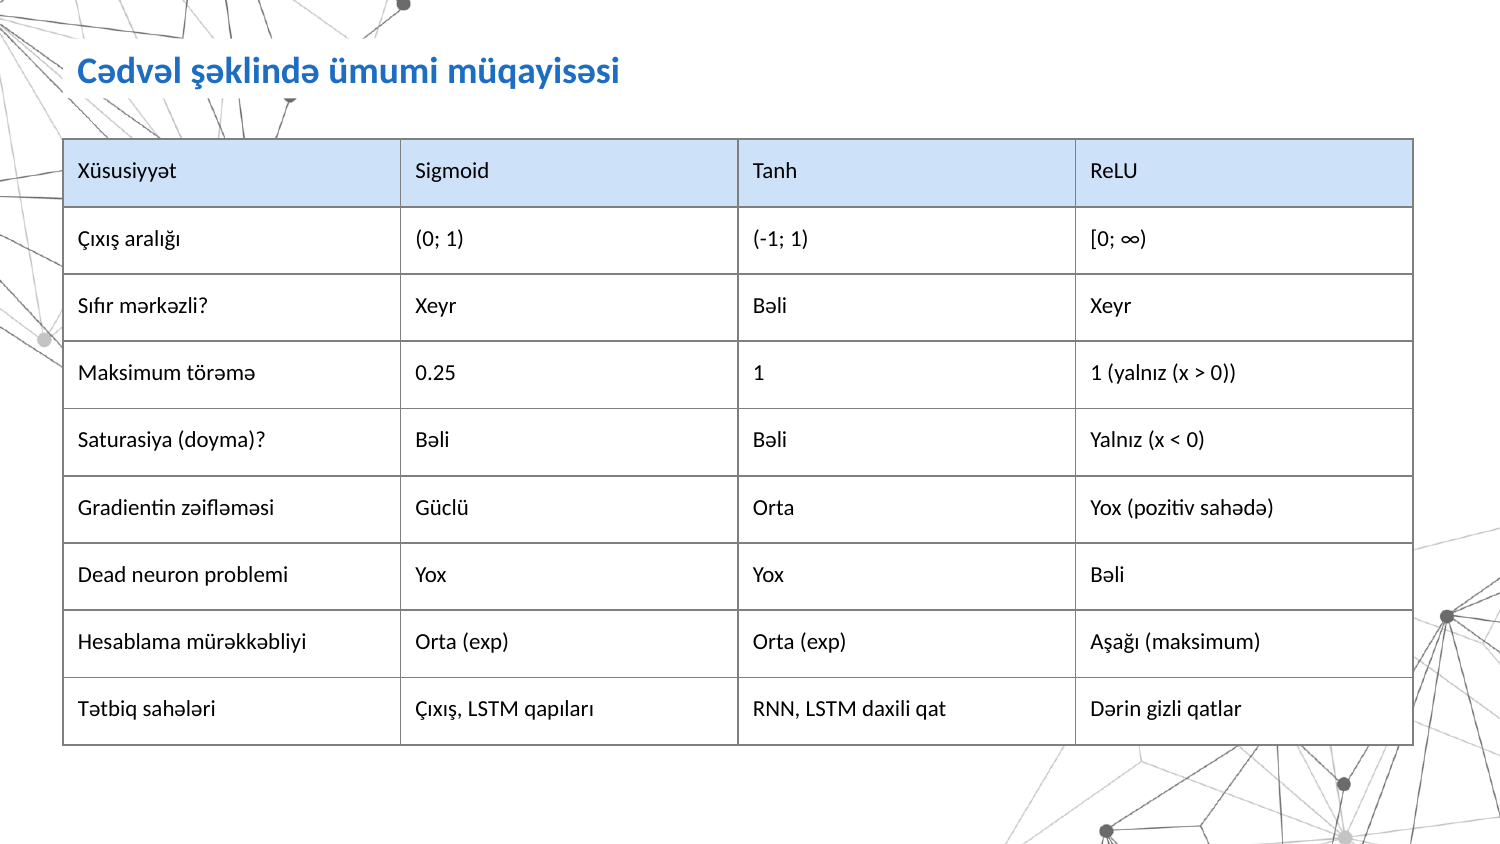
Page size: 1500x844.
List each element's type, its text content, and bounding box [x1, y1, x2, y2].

table_cell Maksimum törəmə [64, 342, 400, 408]
table_cell Orta (exp) [739, 611, 1075, 677]
picture [0, 0, 1500, 844]
table_cell 1 (yalnız (x > 0)) [1076, 342, 1412, 408]
table_cell [0; ∞) [1076, 208, 1412, 273]
table_cell Dərin gizli qatlar [1076, 678, 1412, 744]
table_cell Orta (exp) [401, 611, 737, 677]
table_cell Xeyr [1076, 275, 1412, 340]
table_cell 0.25 [401, 342, 737, 408]
table_cell Çıxış, LSTM qapıları [401, 678, 737, 744]
table_cell Yox [401, 544, 737, 609]
table_cell Bəli [1076, 544, 1412, 609]
table_cell Bəli [739, 275, 1075, 340]
table_header Tanh [739, 140, 1075, 206]
table_cell Aşağı (maksimum) [1076, 611, 1412, 677]
table_header Xüsusiyyət [64, 140, 400, 206]
table_cell Bəli [401, 409, 737, 475]
table_cell Sıfır mərkəzli? [64, 275, 400, 340]
table_cell (0; 1) [401, 208, 737, 273]
table_cell Çıxış aralığı [64, 208, 400, 273]
table_cell Gradientin zəifləməsi [64, 477, 400, 542]
table_cell Saturasiya (doyma)? [64, 409, 400, 475]
table_cell Xeyr [401, 275, 737, 340]
table_header ReLU [1076, 140, 1412, 206]
table_header Sigmoid [401, 140, 737, 206]
table_cell (-1; 1) [739, 208, 1075, 273]
table_cell Dead neuron problemi [64, 544, 400, 609]
text_box Cədvəl şəklində ümumi müqayisəsi [62, 38, 1008, 99]
table_cell Bəli [739, 409, 1075, 475]
table_cell RNN, LSTM daxili qat [739, 678, 1075, 744]
table_cell Yox (pozitiv sahədə) [1076, 477, 1412, 542]
table_cell Güclü [401, 477, 737, 542]
table_cell Tətbiq sahələri [64, 678, 400, 744]
table_cell Hesablama mürəkkəbliyi [64, 611, 400, 677]
table_cell Orta [739, 477, 1075, 542]
table_cell Yalnız (x < 0) [1076, 409, 1412, 475]
table_cell Yox [739, 544, 1075, 609]
table_cell 1 [739, 342, 1075, 408]
